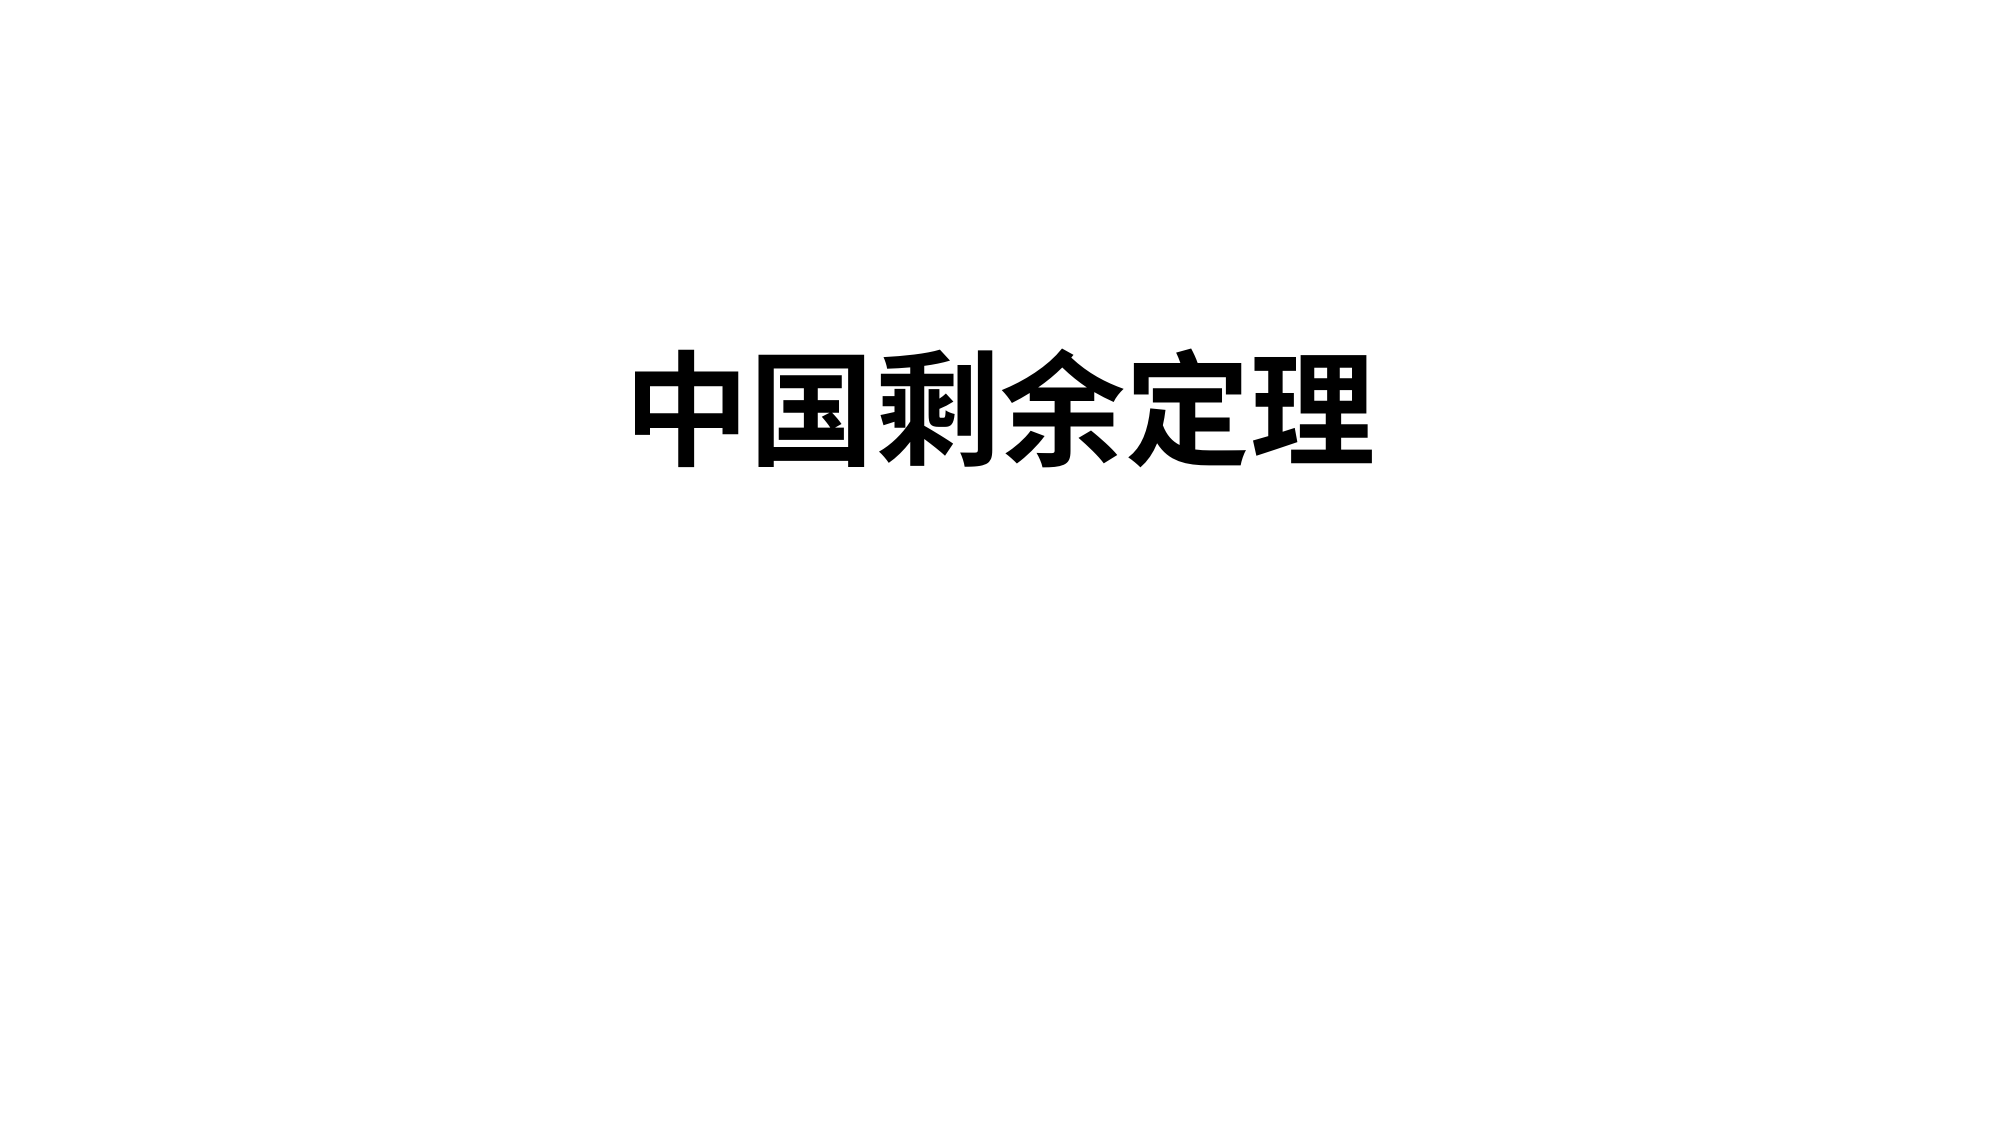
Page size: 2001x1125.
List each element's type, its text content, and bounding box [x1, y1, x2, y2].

title 中国剩余定理 [249, 256, 1751, 576]
